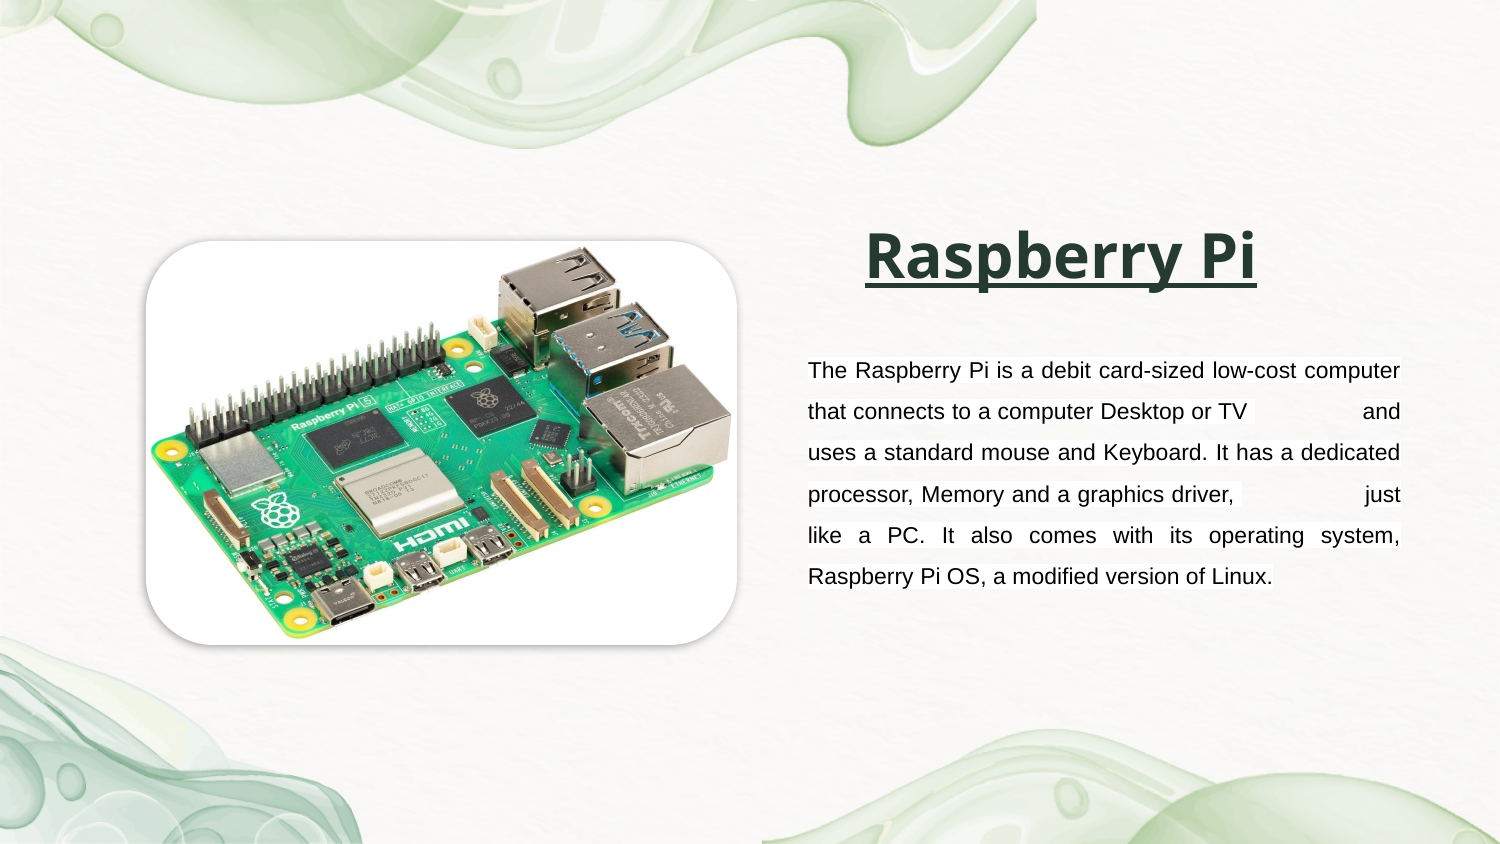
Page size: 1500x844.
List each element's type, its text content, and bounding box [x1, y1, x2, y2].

title Raspberry Pi [803, 212, 1319, 295]
picture [0, 0, 1500, 844]
text_box The Raspberry Pi is a debit card-sized low-cost computer that connects to a computer Desktop or TV and uses a standard mouse and Keyboard. It has a dedicated processor, Memory and a graphics driver, just like a PC. It also comes with its operating system, Raspberry Pi OS, a modified version of Linux. [792, 295, 1416, 608]
